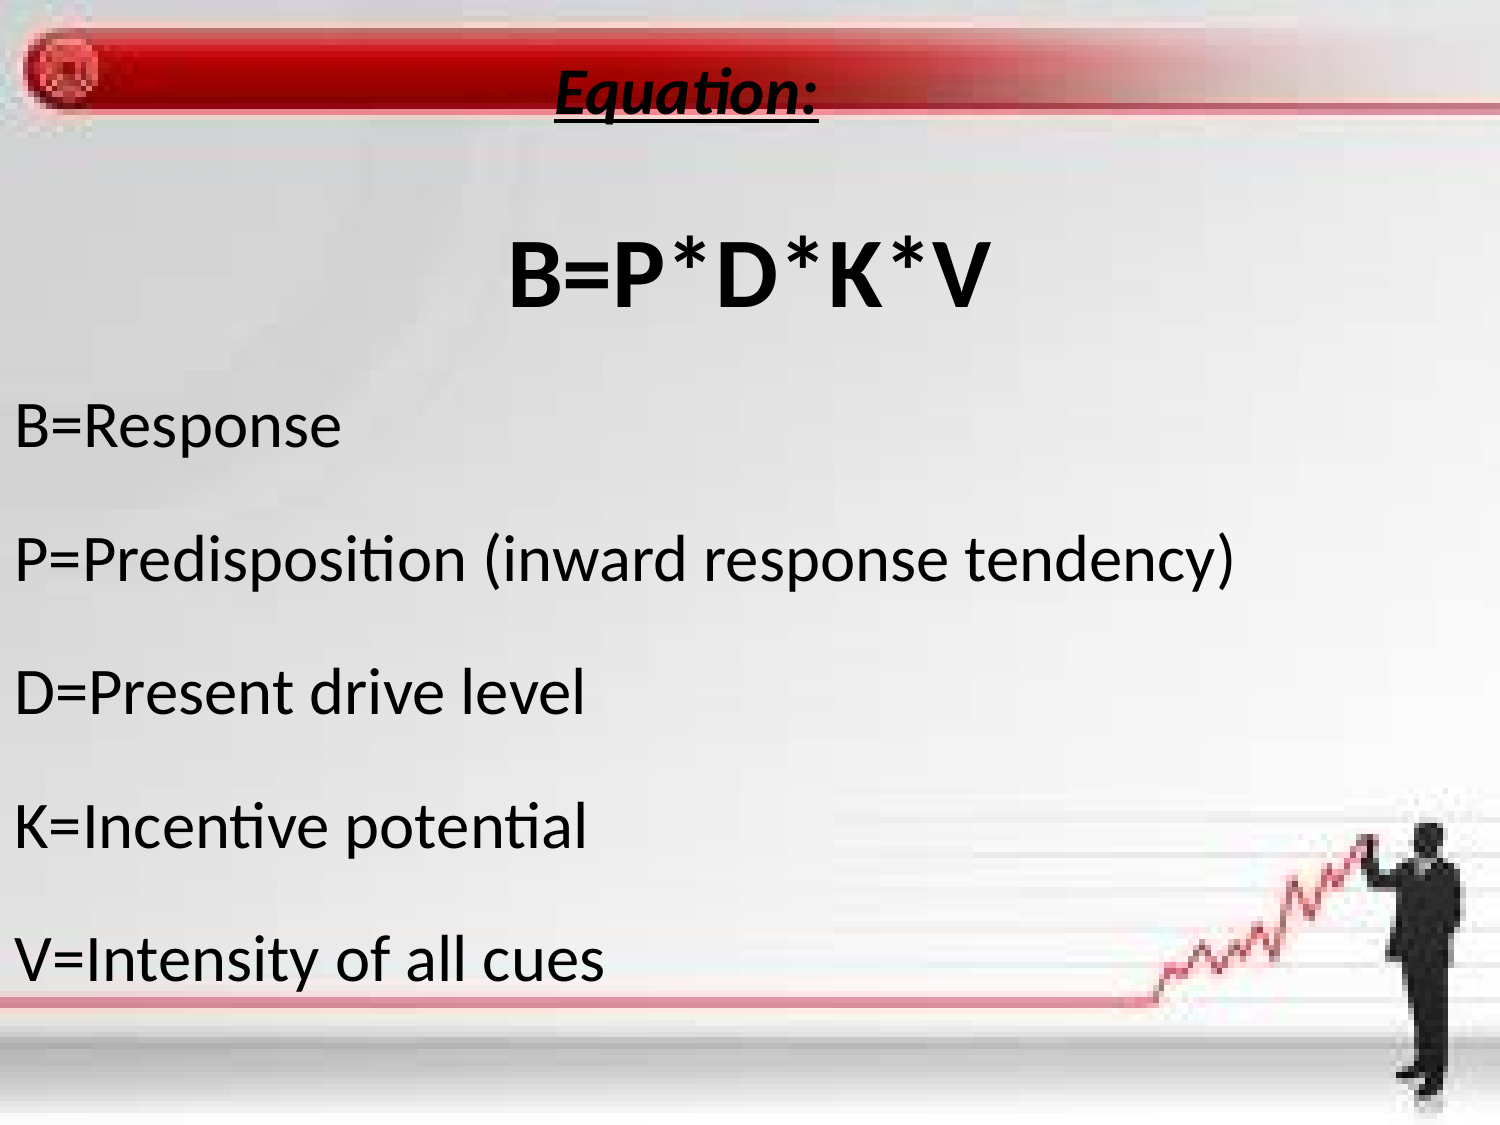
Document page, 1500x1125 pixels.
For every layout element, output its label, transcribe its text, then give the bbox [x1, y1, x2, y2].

list Equation: B=P*D*K*V B=Response P=Predisposition (inward response tendency) D=Present drive level K=Incentive potential V=Intensity of all cues [0, 0, 1500, 1125]
